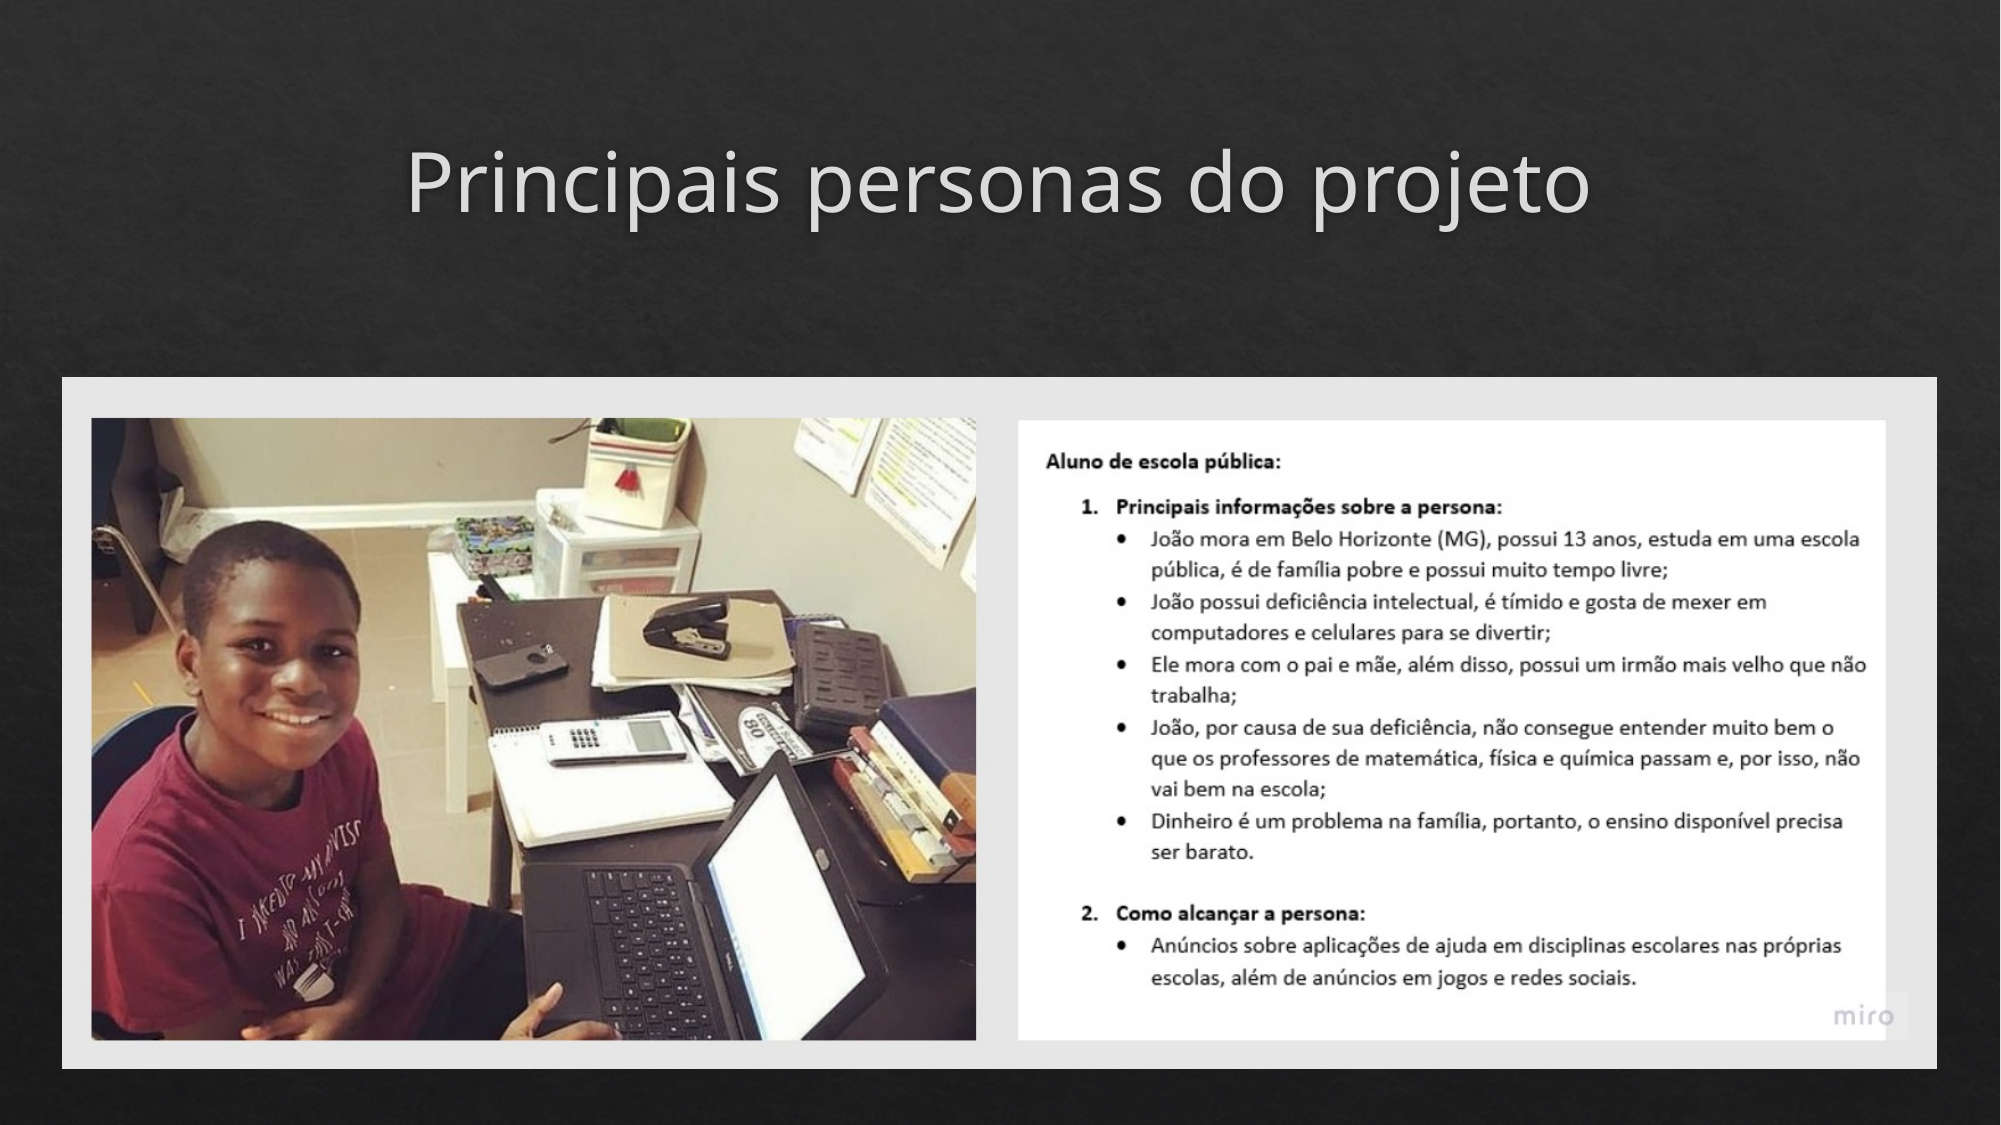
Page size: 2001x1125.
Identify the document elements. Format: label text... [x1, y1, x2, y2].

picture [62, 377, 1938, 1069]
title Principais personas do projeto [149, 99, 1849, 260]
